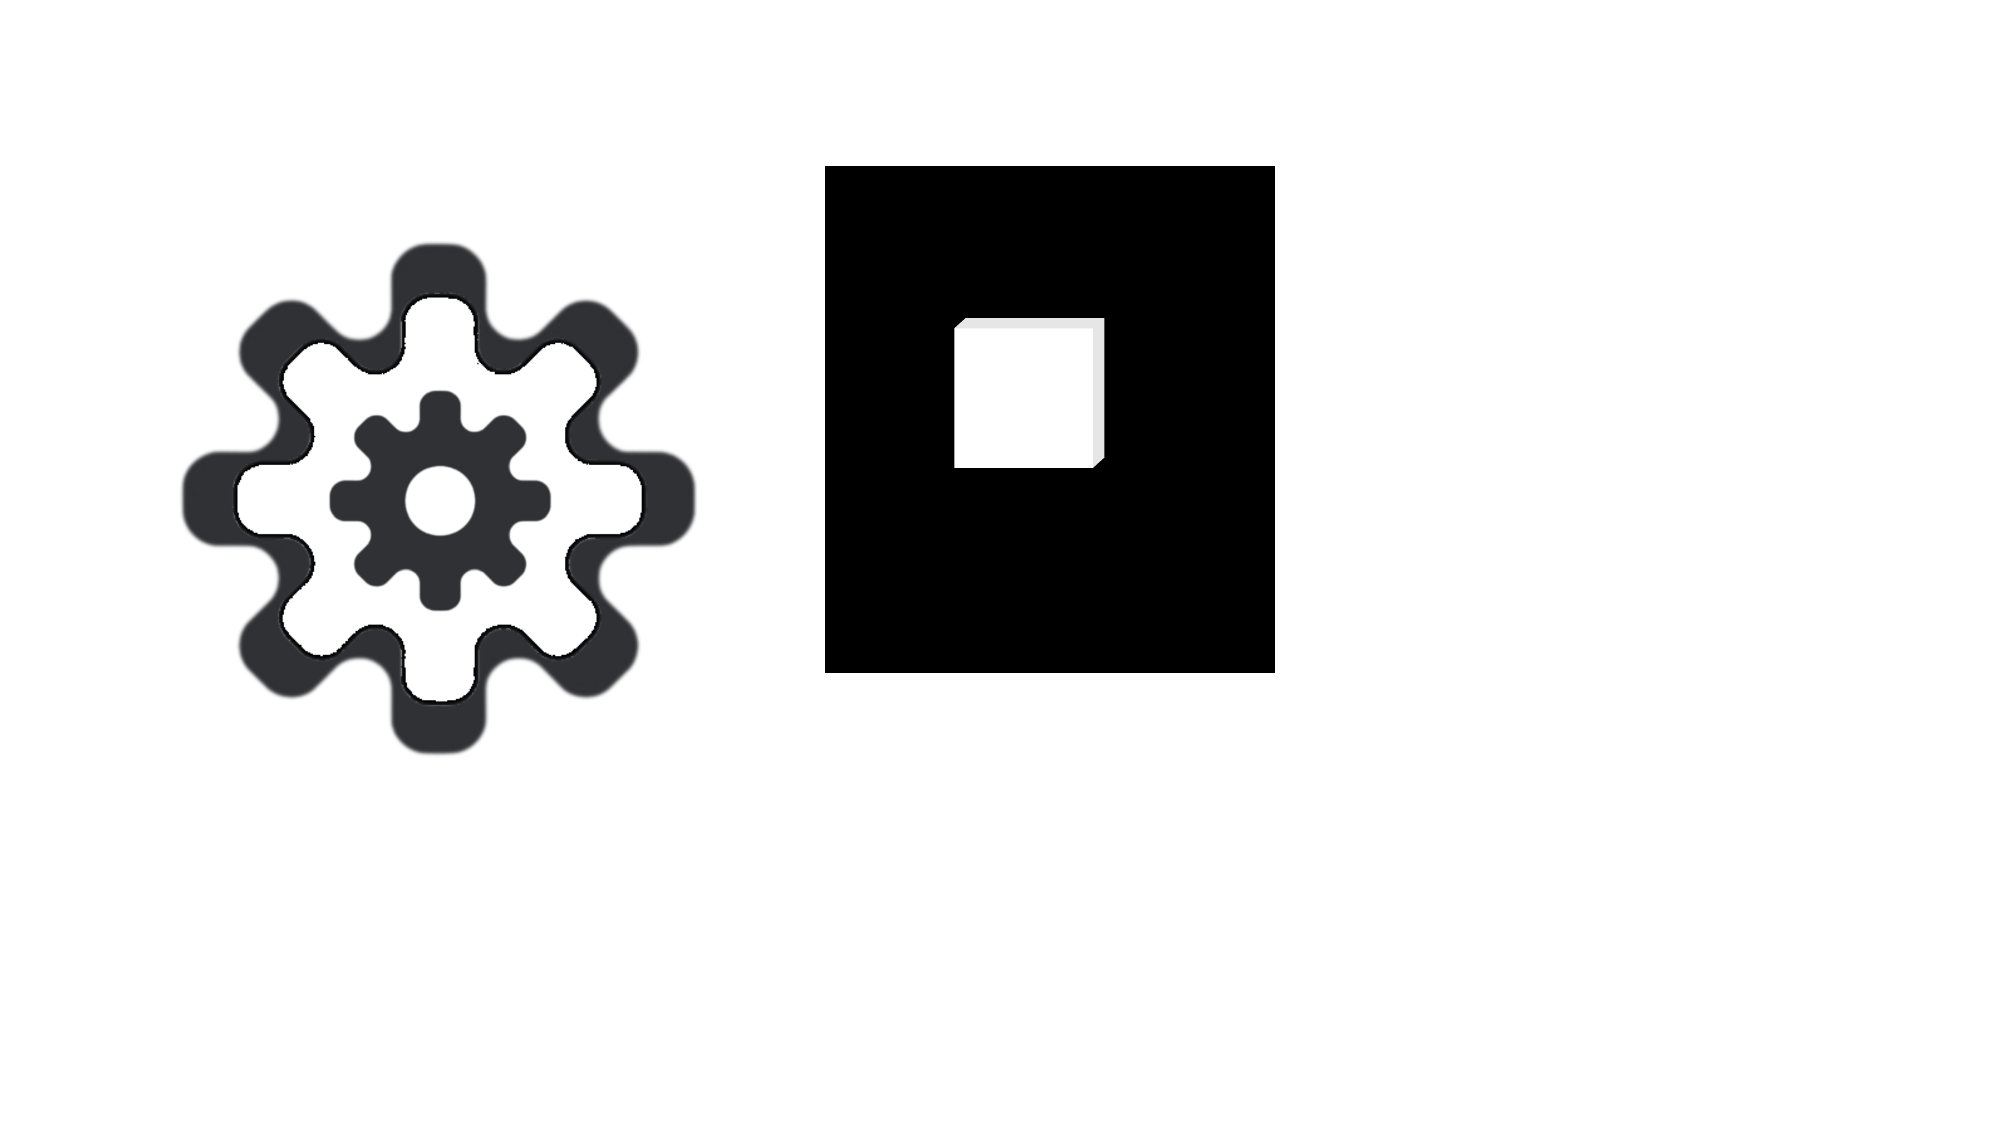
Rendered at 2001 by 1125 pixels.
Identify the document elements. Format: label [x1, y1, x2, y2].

text_box [159, 220, 722, 783]
text_box [825, 166, 1275, 673]
text_box [954, 318, 1105, 468]
